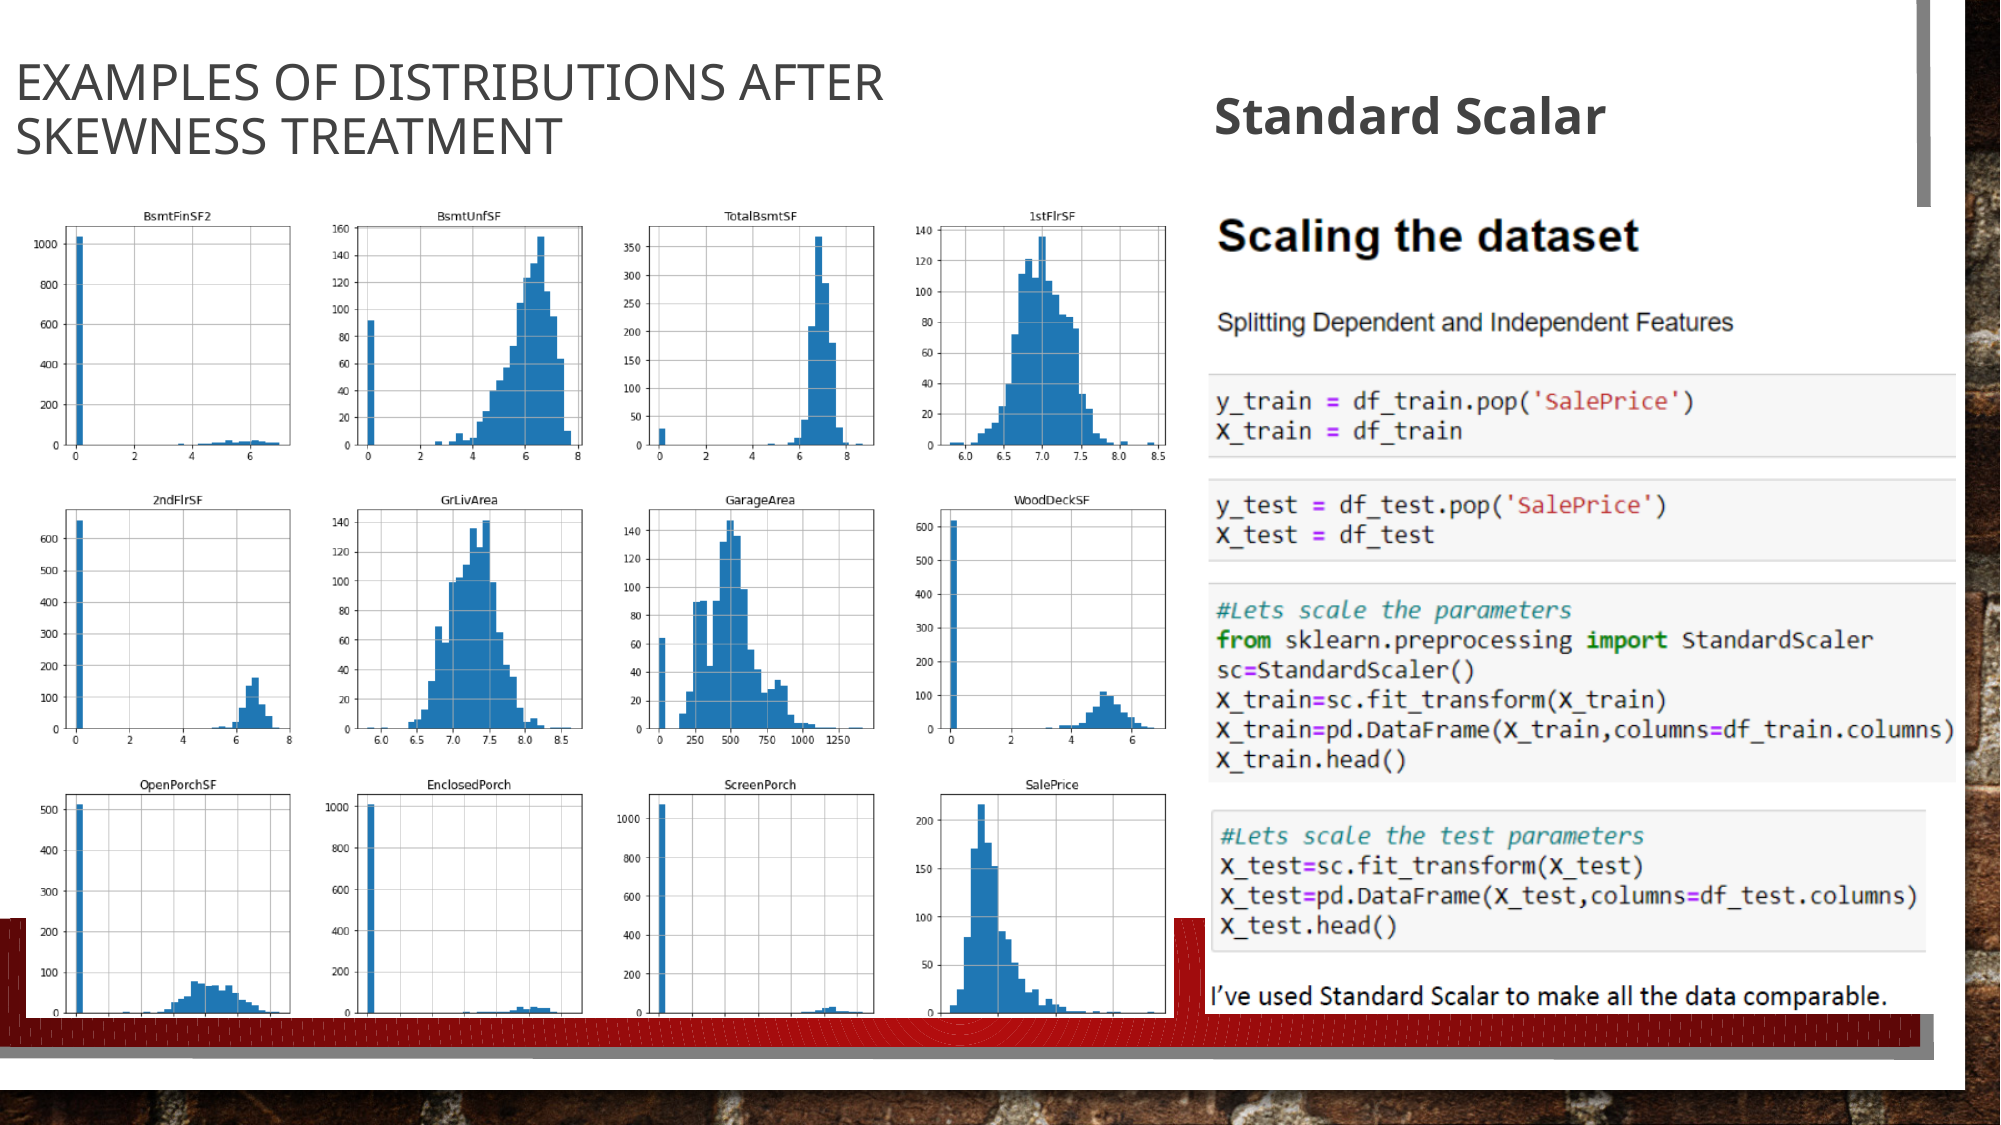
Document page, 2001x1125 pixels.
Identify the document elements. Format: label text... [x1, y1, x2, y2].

title Examples of Distributions after Skewness Treatment [0, 0, 1000, 226]
picture [26, 207, 1174, 1019]
picture [0, 229, 2000, 1125]
picture [1205, 207, 1956, 1015]
text_box Standard Scalar [1199, 0, 2000, 229]
